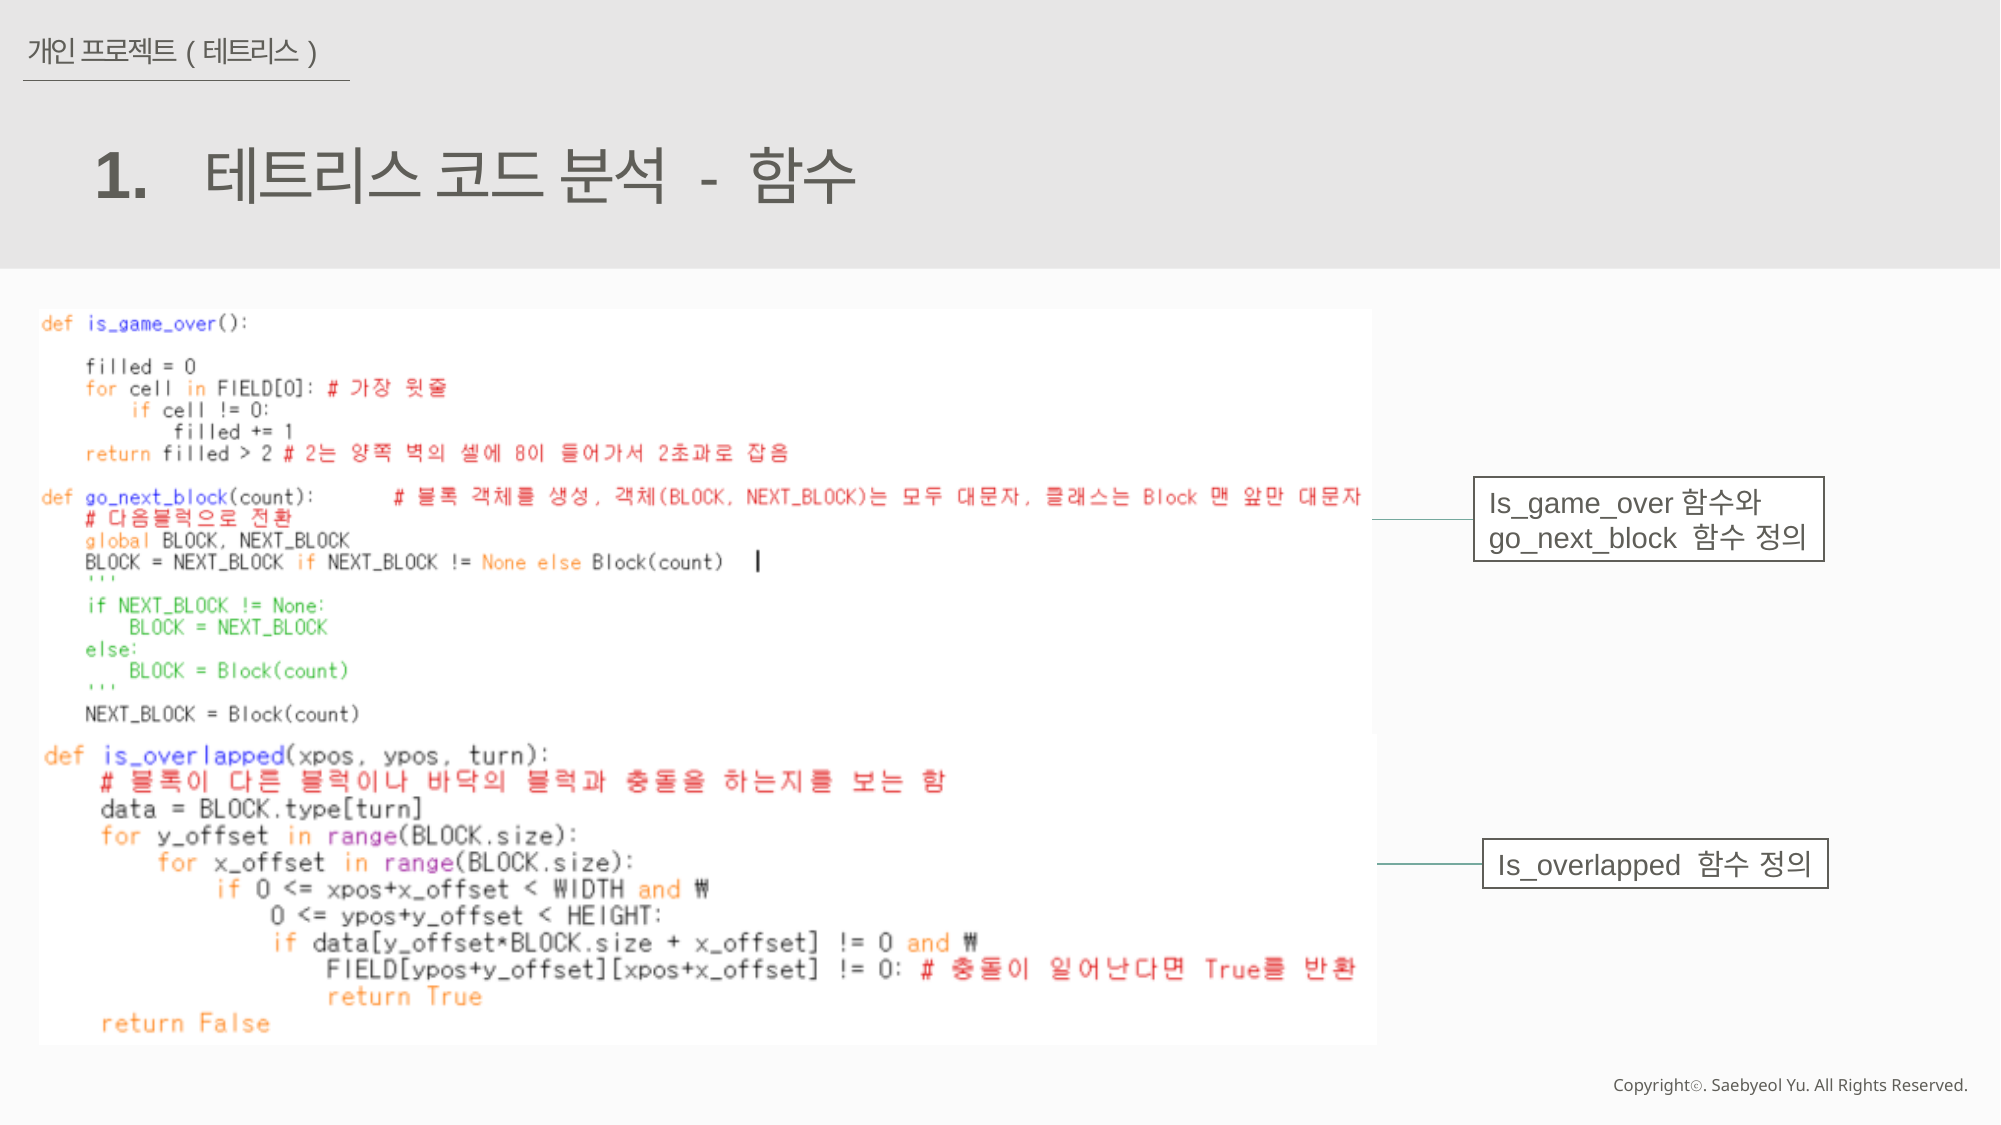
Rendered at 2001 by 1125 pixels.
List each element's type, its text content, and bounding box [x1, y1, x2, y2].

picture [39, 309, 1377, 1045]
text_box [0, 0, 2000, 270]
text_box Is_overlapped 함수 정의 [1482, 838, 1829, 889]
text_box 개인 프로젝트(테트리스) [12, 25, 333, 76]
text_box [1377, 850, 1529, 881]
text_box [1372, 506, 1521, 537]
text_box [78, 124, 913, 221]
text_box Is_game_over함수와 go_next_block 함수 정의 [1473, 476, 1825, 562]
